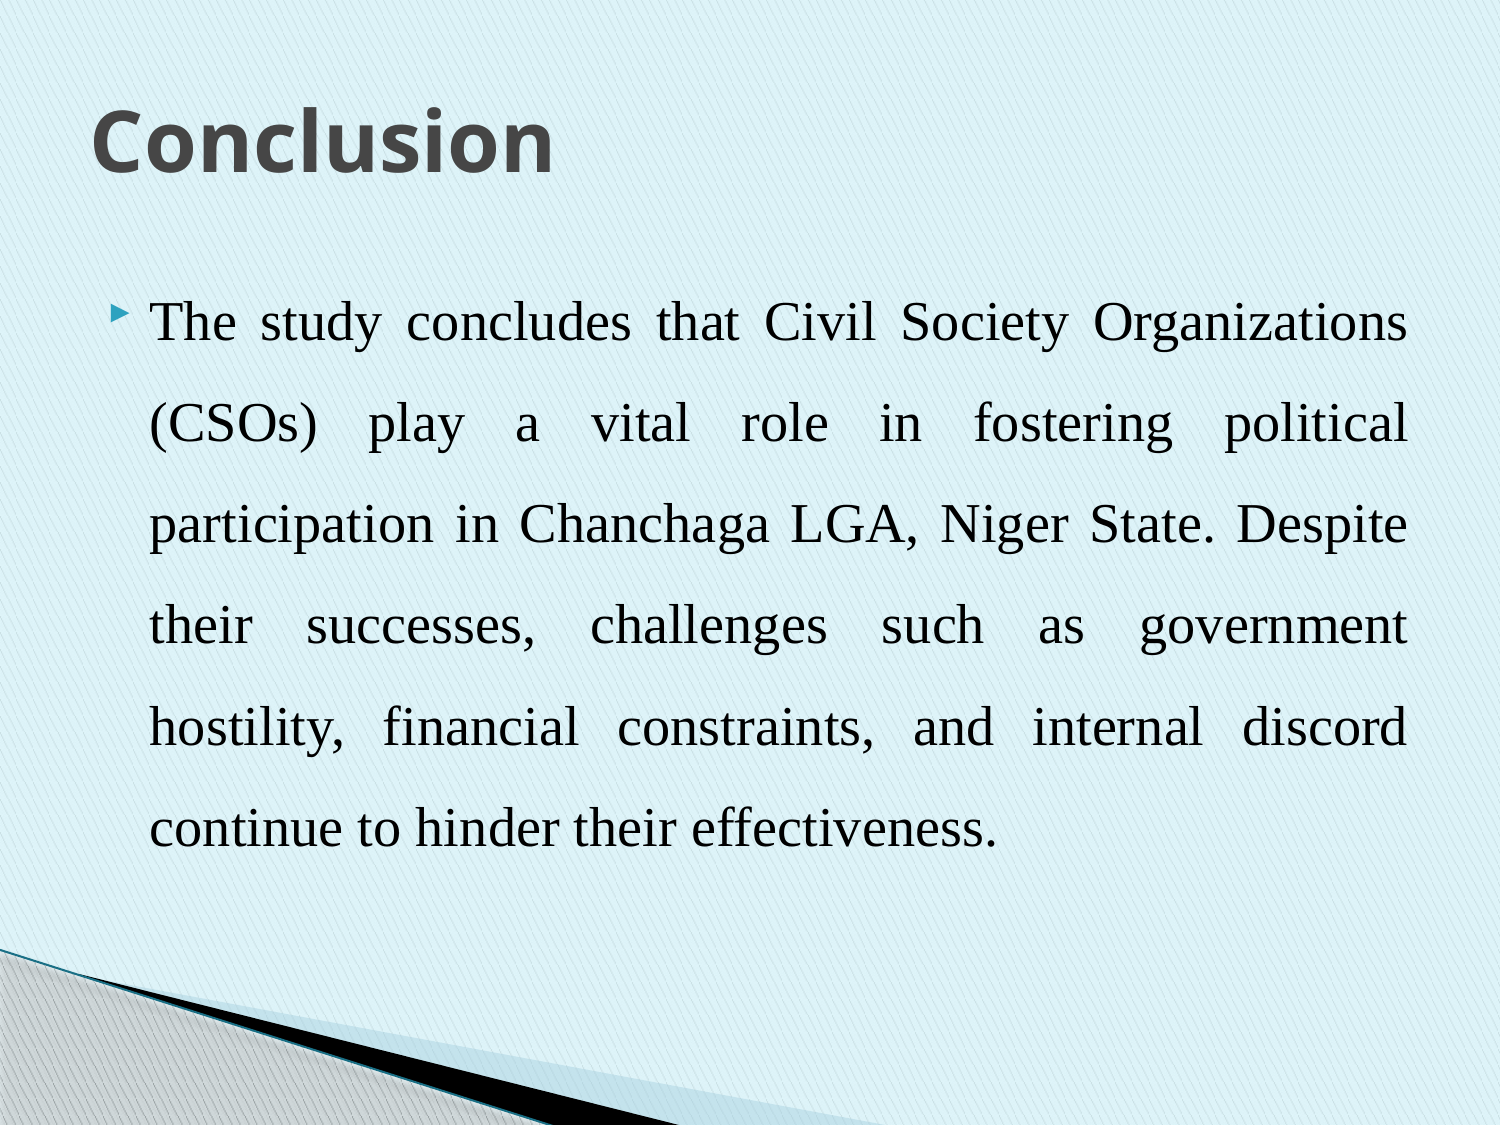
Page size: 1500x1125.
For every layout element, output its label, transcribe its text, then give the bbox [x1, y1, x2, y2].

title Conclusion [75, 45, 1425, 233]
list The study concludes that Civil Society Organizations (CSOs) play a vital role in fostering political participation in Chanchaga LGA, Niger State. Despite their successes, challenges such as government hostility, financial constraints, and internal discord continue to hinder their effectiveness. [75, 243, 1425, 986]
